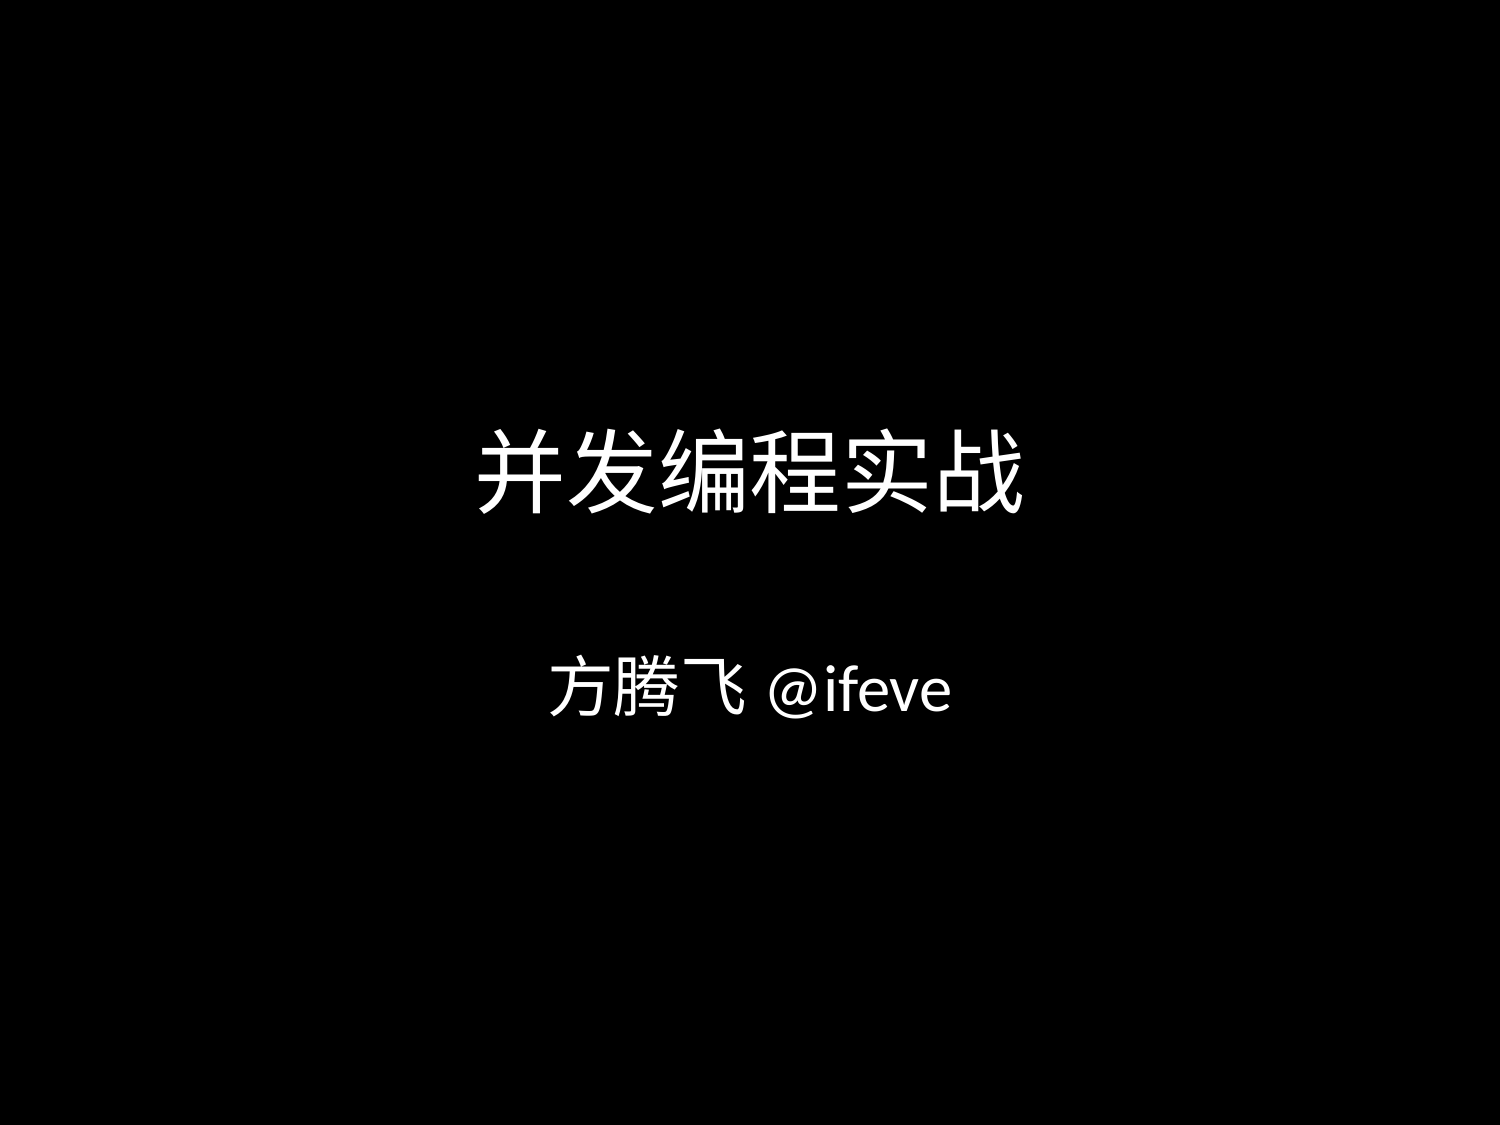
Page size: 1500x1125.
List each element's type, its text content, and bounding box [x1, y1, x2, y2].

title 并发编程实战 [112, 349, 1388, 591]
subtitle 方腾飞@ifeve [225, 637, 1275, 925]
